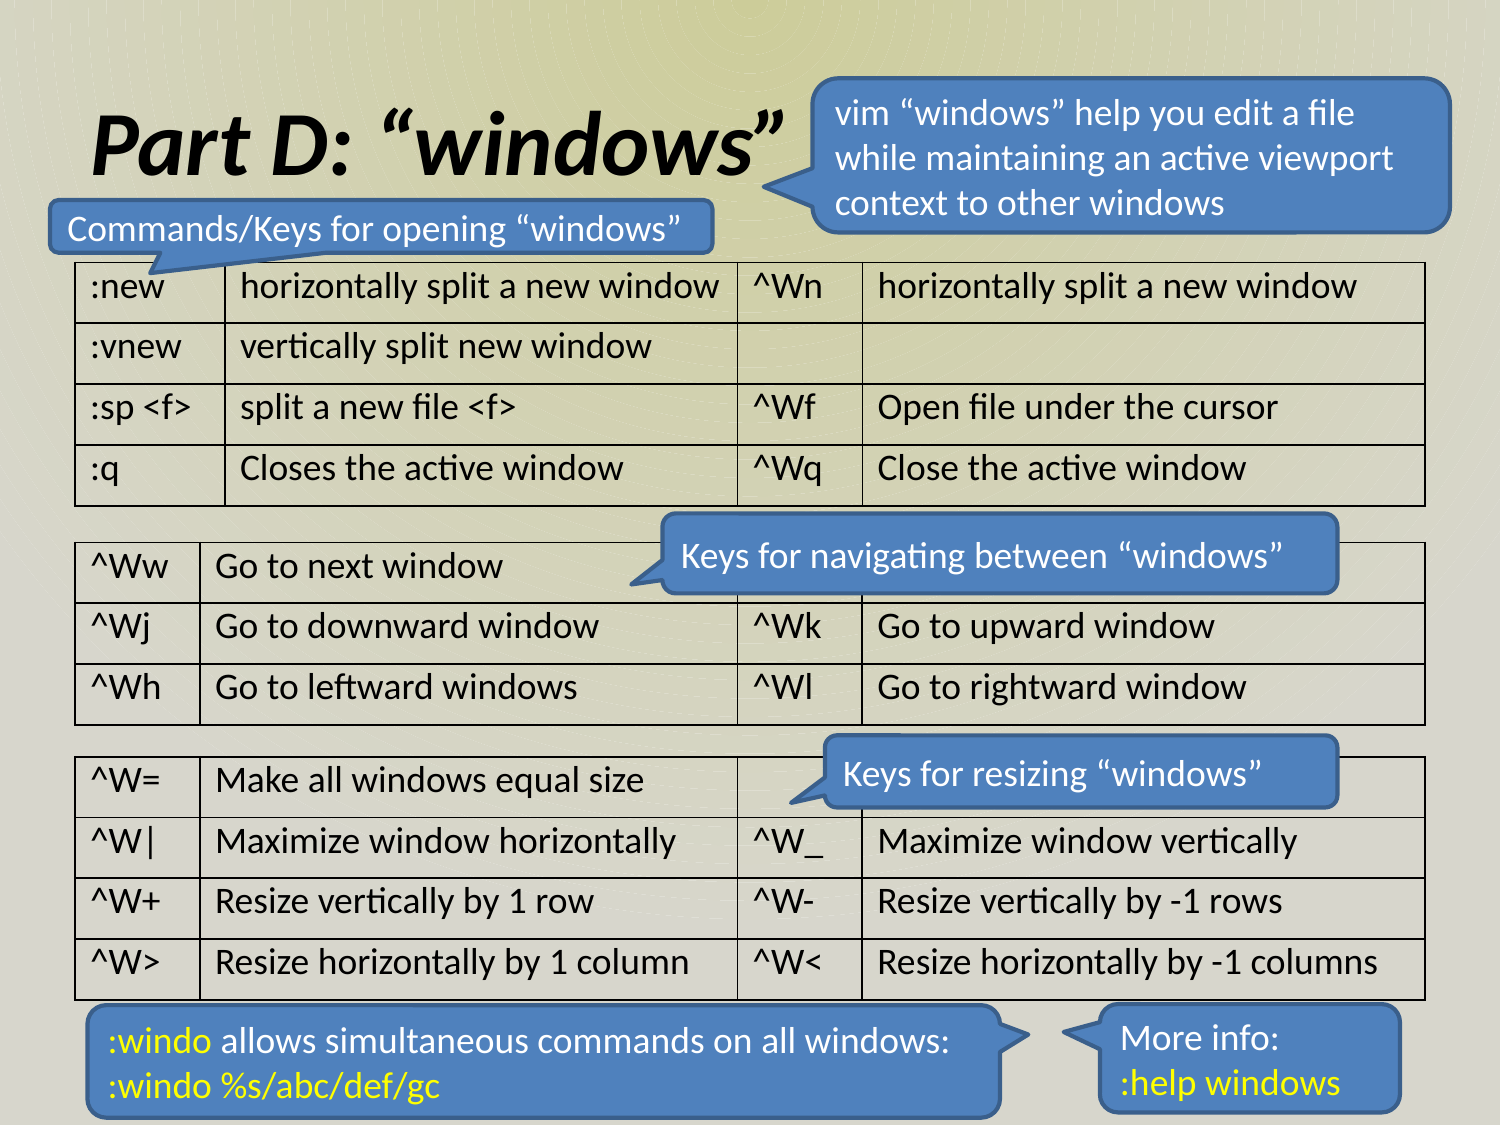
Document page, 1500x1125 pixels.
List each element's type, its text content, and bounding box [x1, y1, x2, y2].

table_cell Maximize window vertically [863, 818, 1424, 877]
table_cell Go to rightward window [863, 665, 1424, 724]
text_box vim “windows” help you edit a file while maintaining an active viewport context to other windows [761, 76, 1453, 235]
table_cell Go to upward window [863, 604, 1424, 663]
table_cell ^W< [738, 940, 861, 999]
table_cell Maximize window horizontally [201, 818, 737, 877]
table_cell Resize vertically by 1 row [201, 879, 737, 938]
table_cell ^Wq [738, 446, 862, 505]
table_header Make all windows equal size [201, 758, 737, 817]
table_header ^Wn [738, 263, 862, 322]
text_box More info: :help windows [1061, 1001, 1403, 1115]
table_cell ^W+ [76, 879, 199, 938]
text_box Commands/Keys for opening “windows” [47, 197, 715, 276]
table_cell Close the active window [863, 446, 1424, 505]
table_cell ^Wh [76, 665, 199, 724]
table_cell ^Wk [738, 604, 861, 663]
table_header Go to next window [201, 543, 737, 602]
table_cell [738, 324, 862, 383]
table_cell split a new file <f> [226, 385, 737, 444]
table_cell ^Wl [738, 665, 861, 724]
table_cell vertically split new window [226, 324, 737, 383]
table_header [863, 543, 1424, 602]
table_header horizontally split a new window [863, 263, 1424, 322]
table_cell Closes the active window [226, 446, 737, 505]
table_cell Resize horizontally by -1 columns [863, 940, 1424, 999]
text_box Keys for navigating between “windows” [629, 511, 1340, 596]
title Part D: “windows” [75, 45, 1425, 233]
table_cell :q [76, 446, 224, 505]
table_cell Go to downward window [201, 604, 737, 663]
table_header :new [76, 263, 224, 322]
table_header [863, 758, 1424, 817]
text_box :windo allows simultaneous commands on all windows: :windo %s/abc/def/gc [85, 1003, 1031, 1120]
table_header horizontally split a new window [226, 263, 737, 322]
table_cell ^Wf [738, 385, 862, 444]
table_cell Resize vertically by -1 rows [863, 879, 1424, 938]
table_cell [863, 324, 1424, 383]
table_cell ^W> [76, 940, 199, 999]
table_header ^Ww [76, 543, 199, 602]
table_cell ^W- [738, 879, 861, 938]
table_cell Open file under the cursor [863, 385, 1424, 444]
table_cell :sp <f> [76, 385, 224, 444]
table_cell ^W| [76, 818, 199, 877]
table_header ^W= [76, 758, 199, 817]
table_cell :vnew [76, 324, 224, 383]
table_cell ^W_ [738, 818, 861, 877]
text_box Keys for resizing “windows” [789, 733, 1340, 810]
table_header [738, 758, 861, 817]
table_header [738, 596, 861, 602]
table_cell Resize horizontally by 1 column [201, 940, 737, 999]
table_cell ^Wj [76, 604, 199, 663]
table_cell Go to leftward windows [201, 665, 737, 724]
